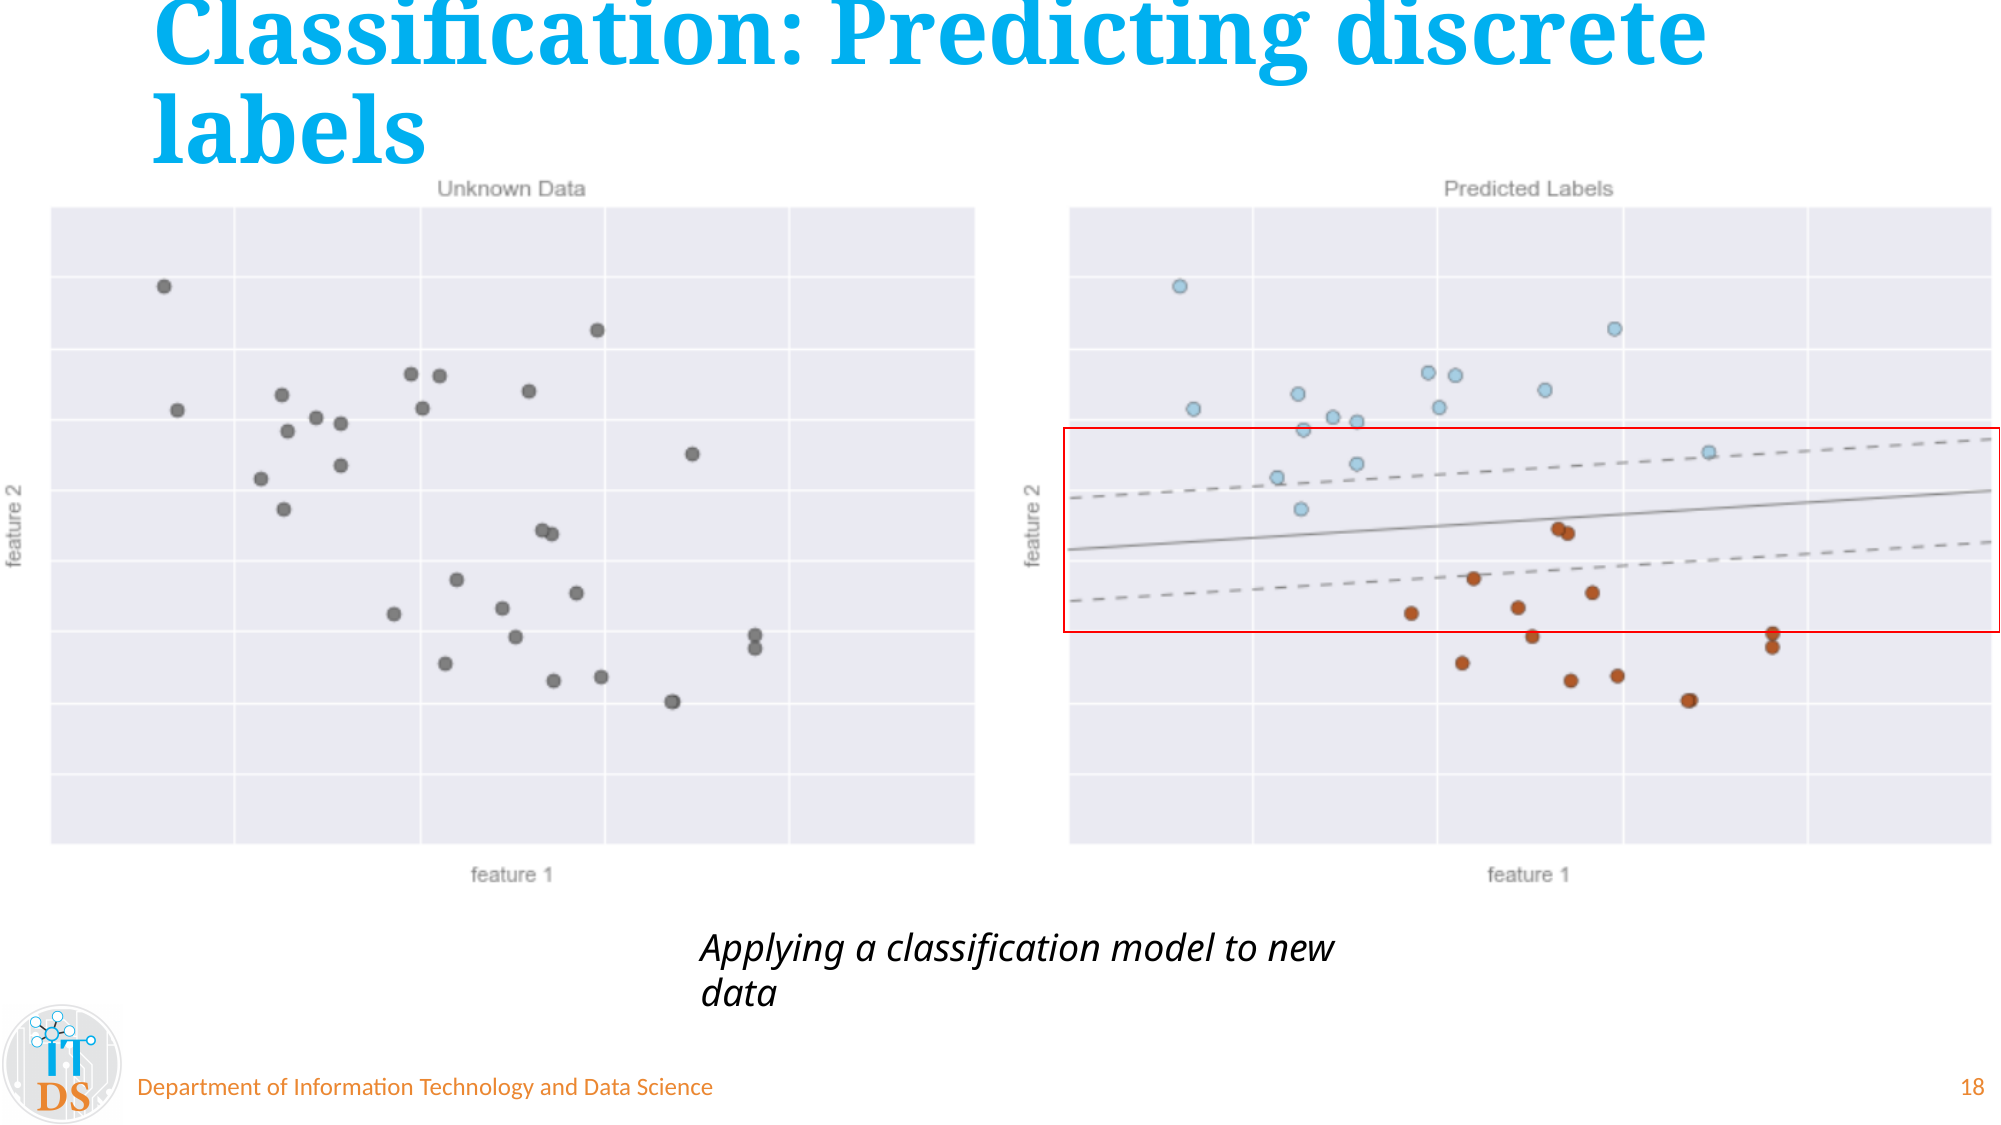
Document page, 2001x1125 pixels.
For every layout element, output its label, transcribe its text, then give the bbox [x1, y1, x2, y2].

slide_number 18 [1550, 1063, 2000, 1124]
text_box Applying a classification model to new data [685, 916, 1406, 1021]
picture [0, 164, 2000, 891]
picture [2, 1004, 123, 1125]
title Classification: Predicting discrete labels [137, 3, 1863, 164]
footer Department of Information Technology and Data Science [122, 1063, 798, 1124]
